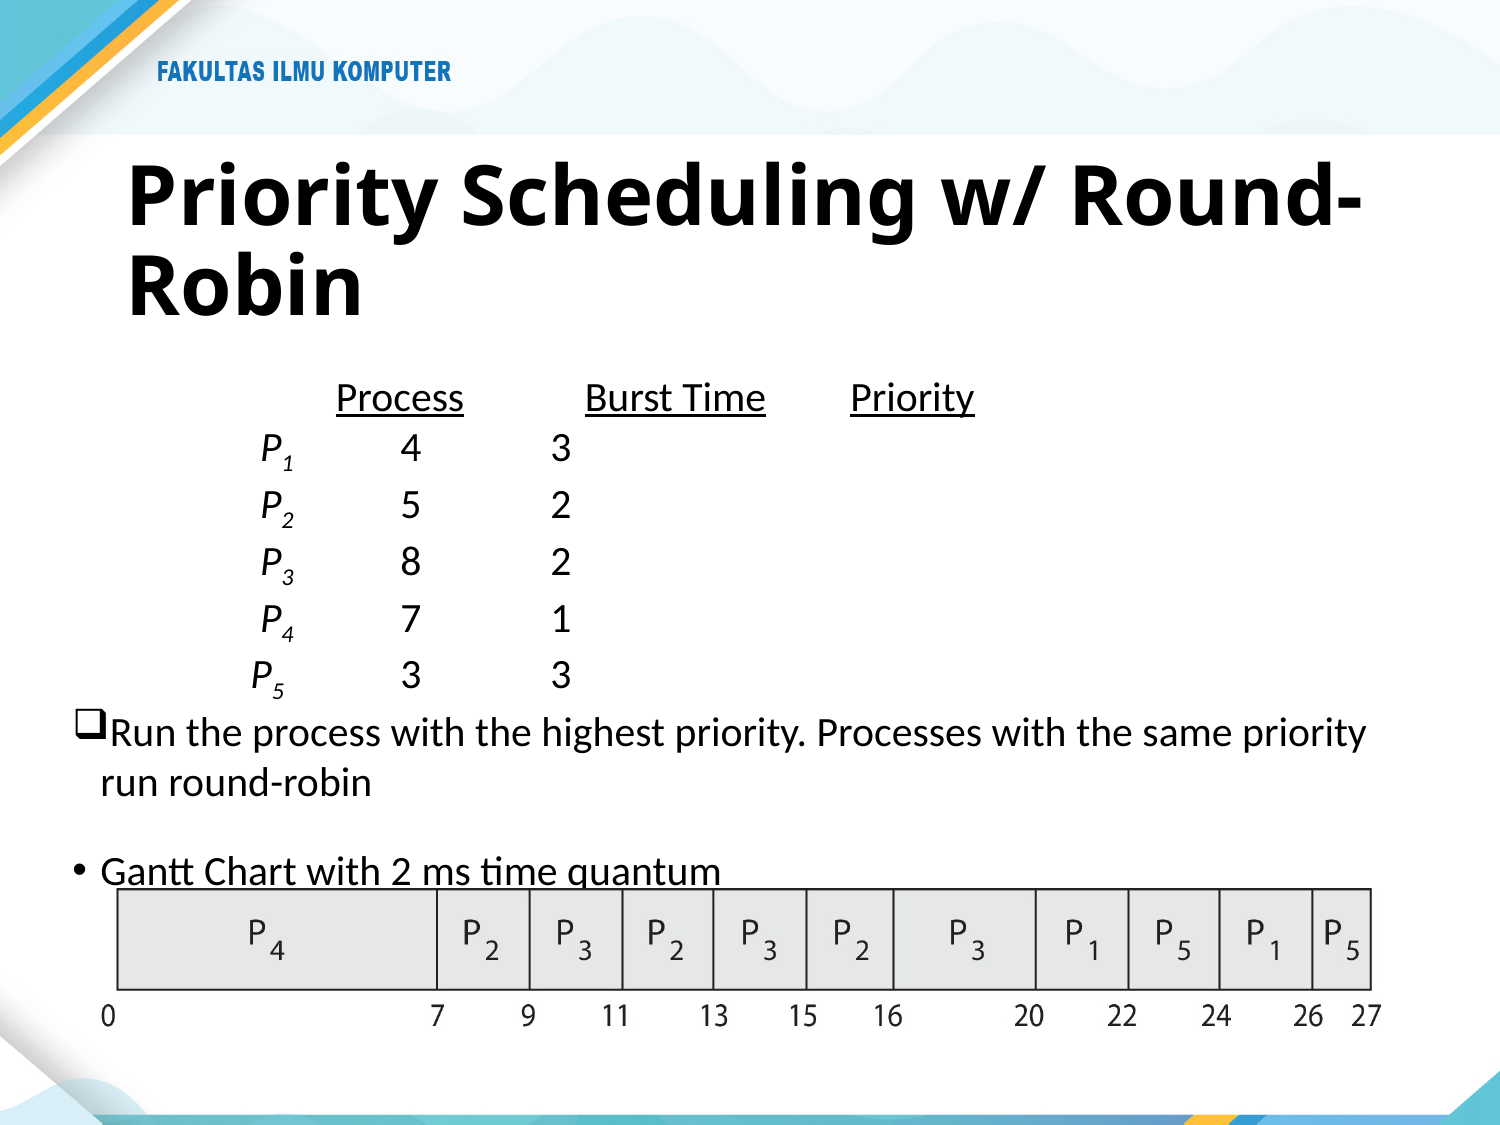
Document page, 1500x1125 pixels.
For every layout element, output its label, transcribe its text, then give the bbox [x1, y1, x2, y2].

list ProcessA arBurst TimeT Priority P1 4 3 P2 5 2 P3 8 2 P4 7 1 P5 3 3 Run the process with the highest priority. Processes with the same priority run round-robin Gantt Chart with 2 ms time quantum [57, 361, 1425, 1022]
title Priority Scheduling w/ Round-Robin [110, 196, 1387, 291]
picture [0, 0, 1500, 1125]
